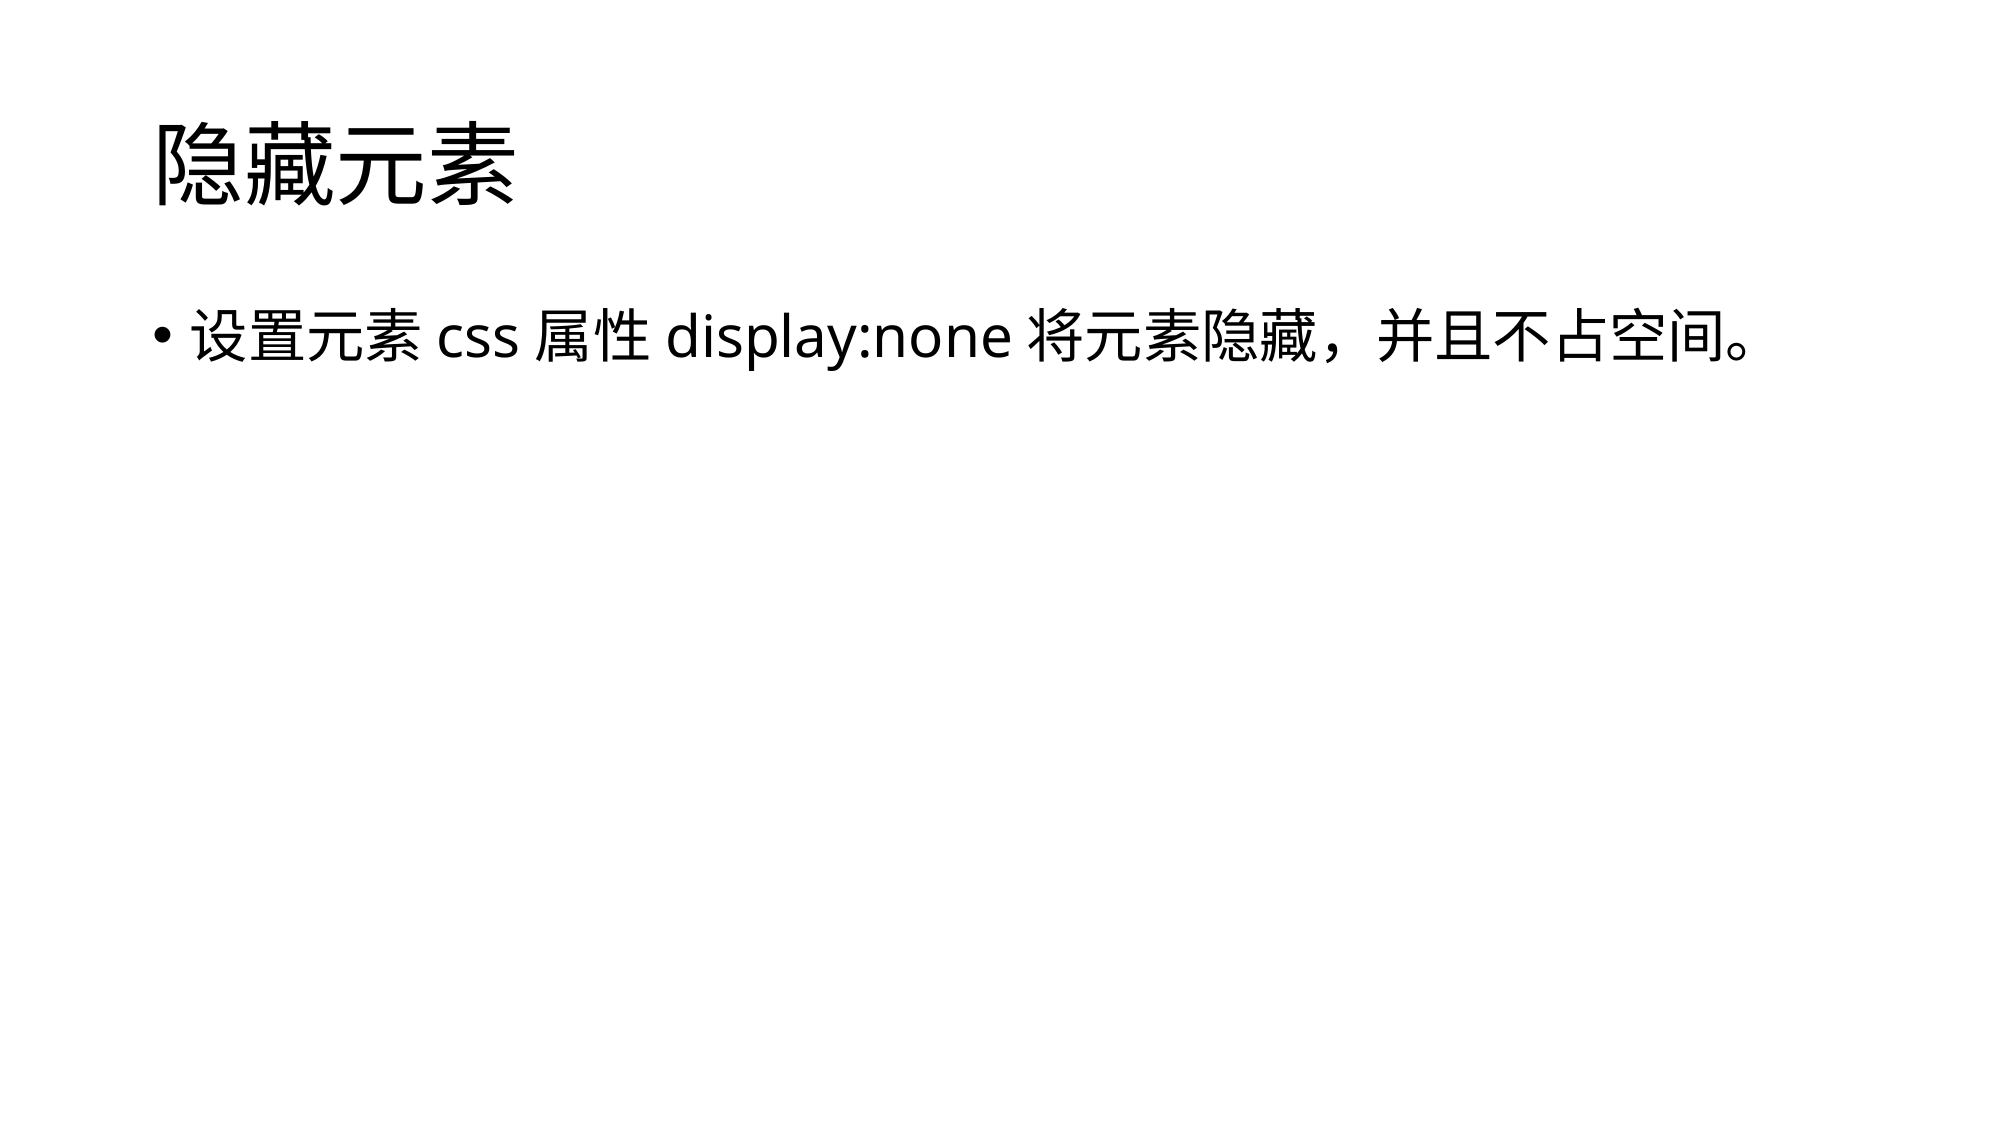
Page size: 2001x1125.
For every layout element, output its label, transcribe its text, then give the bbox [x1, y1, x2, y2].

title 隐藏元素 [137, 59, 1863, 278]
list 设置元素css属性display:none将元素隐藏，并且不占空间。 [137, 299, 1863, 1014]
